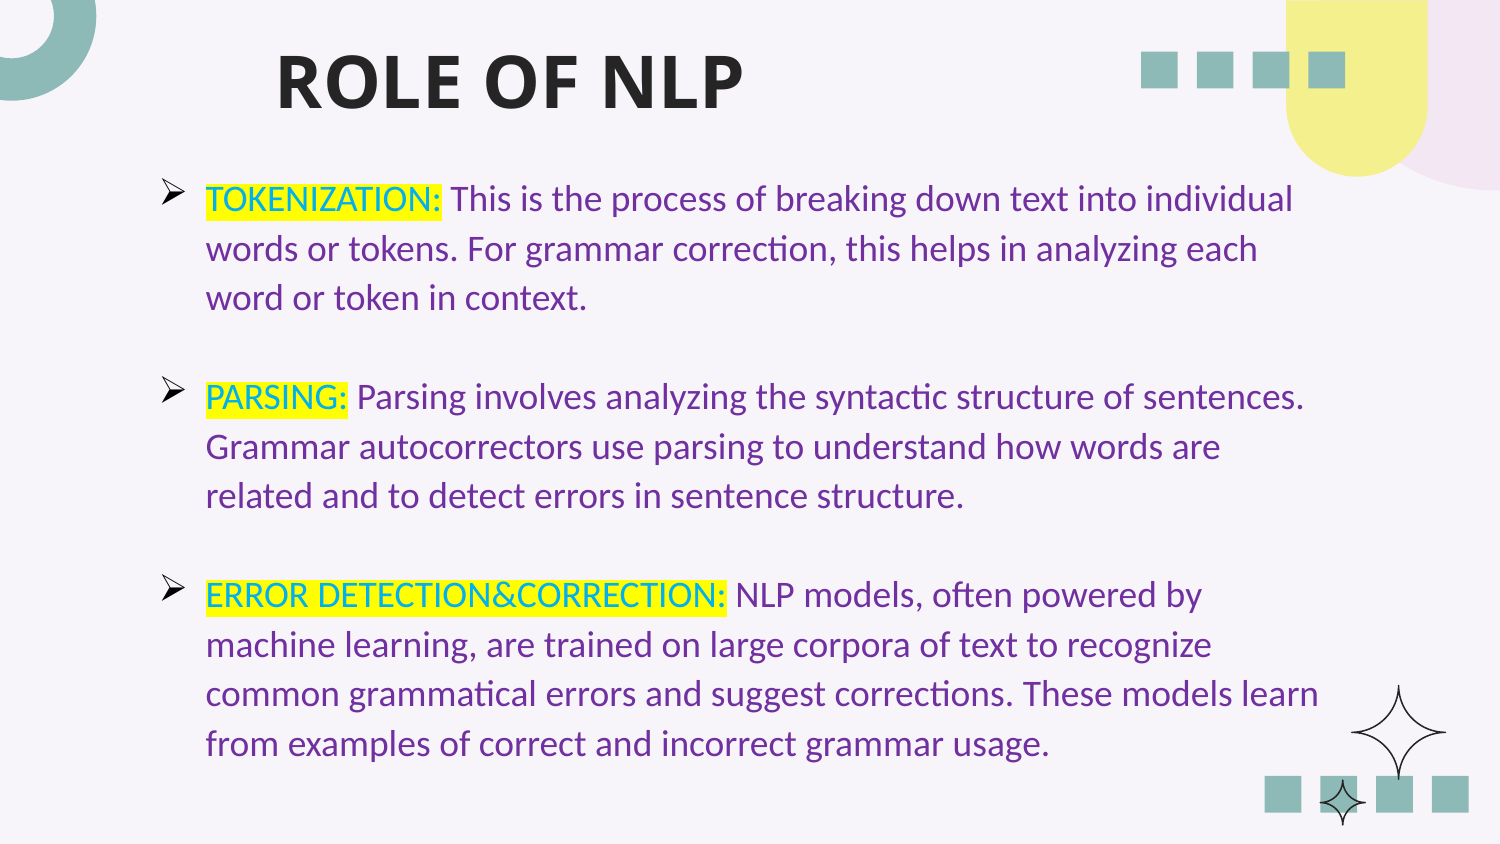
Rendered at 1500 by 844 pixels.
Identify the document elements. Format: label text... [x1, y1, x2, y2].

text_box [1140, 0, 1428, 177]
title ROLE OF NLP [0, 20, 1135, 139]
text_box TOKENIZATION: This is the process of breaking down text into individual words or tokens. For grammar correction, this helps in analyzing each word or token in context. PARSING: Parsing involves analyzing the syntactic structure of sentences. Grammar autocorrectors use parsing to understand how words are related and to detect errors in sentence structure. ERROR DETECTION&CORRECTION: NLP models, often powered by machine learning, are trained on large corpora of text to recognize common grammatical errors and suggest corrections. These models learn from examples of correct and incorrect grammar usage. [143, 162, 1345, 775]
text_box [1320, 685, 1446, 826]
